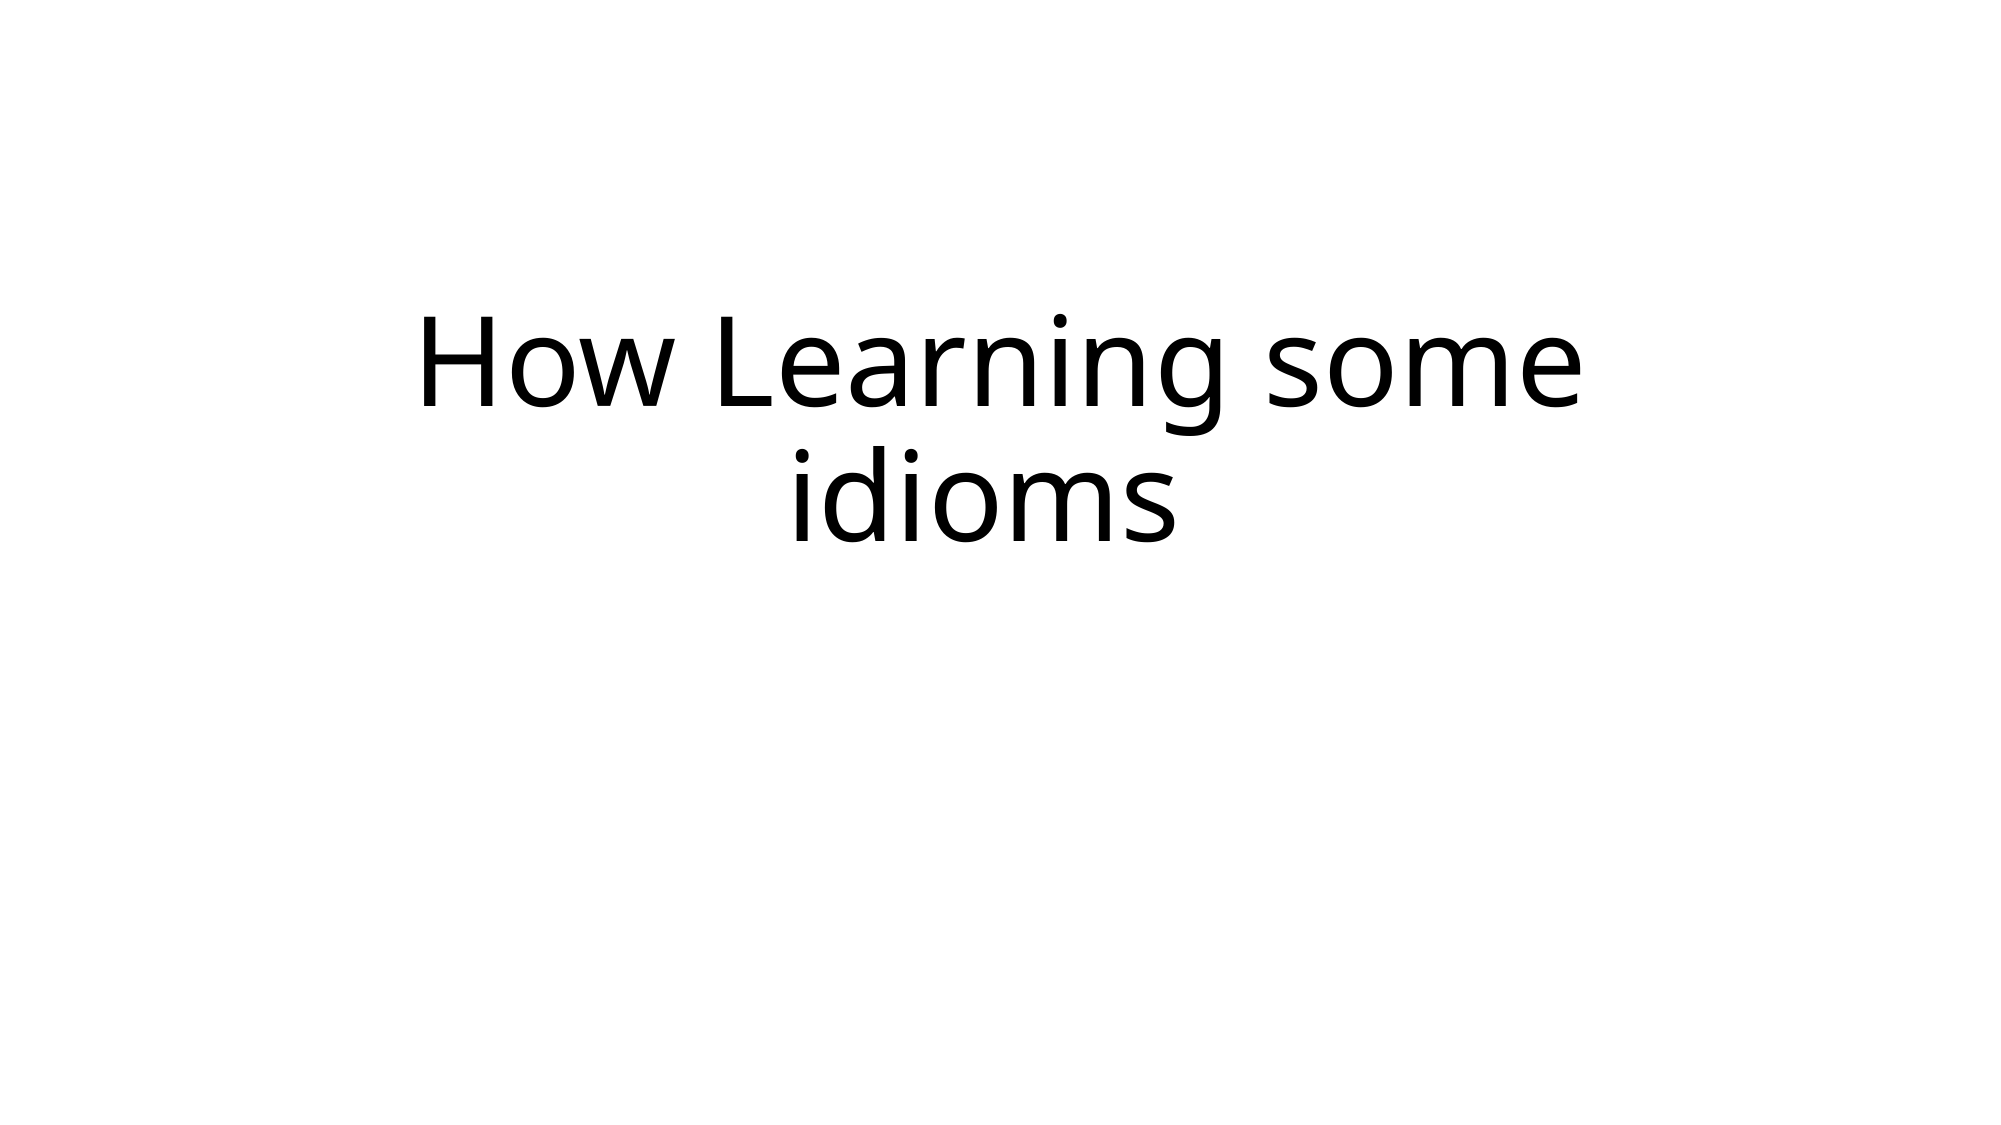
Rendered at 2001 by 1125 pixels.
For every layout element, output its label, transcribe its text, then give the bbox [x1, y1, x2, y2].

title How Learning some idioms [249, 184, 1750, 576]
